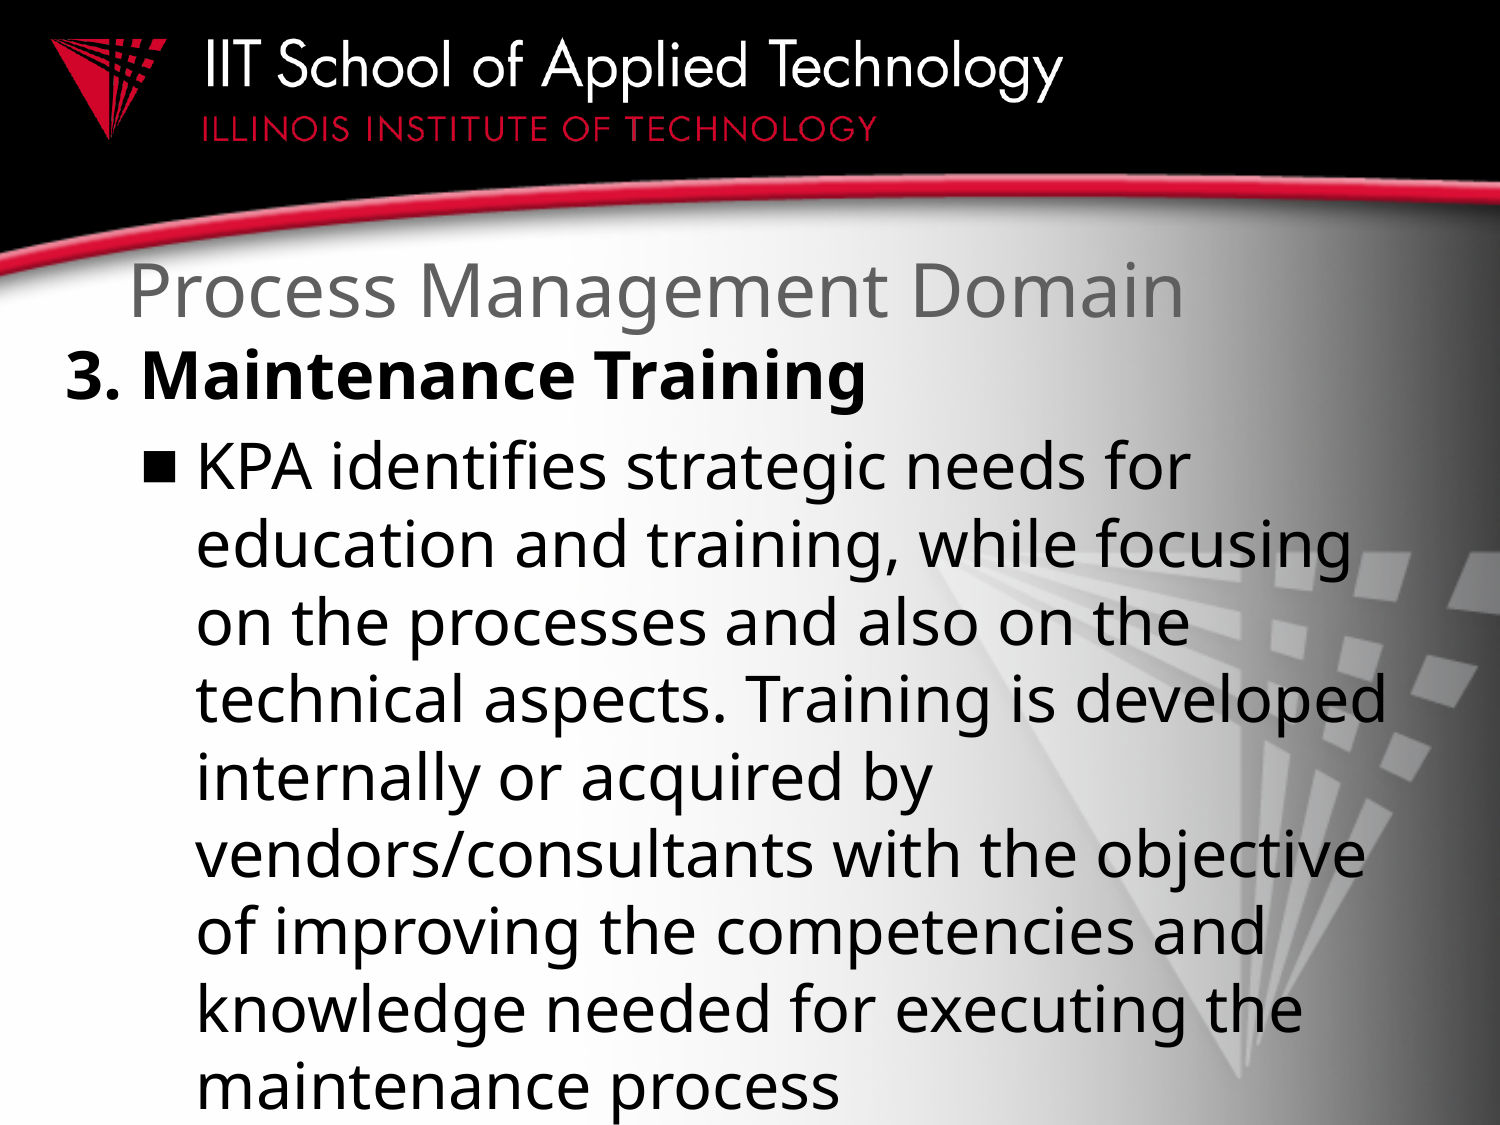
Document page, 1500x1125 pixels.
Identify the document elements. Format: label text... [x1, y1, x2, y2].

title Process Management Domain [112, 249, 1388, 324]
list 3. Maintenance Training KPA identifies strategic needs for education and training, while focusing on the processes and also on the technical aspects. Training is developed internally or acquired by vendors/consultants with the objective of improving the competencies and knowledge needed for executing the maintenance process [49, 324, 1451, 1088]
picture [0, 0, 1500, 1125]
